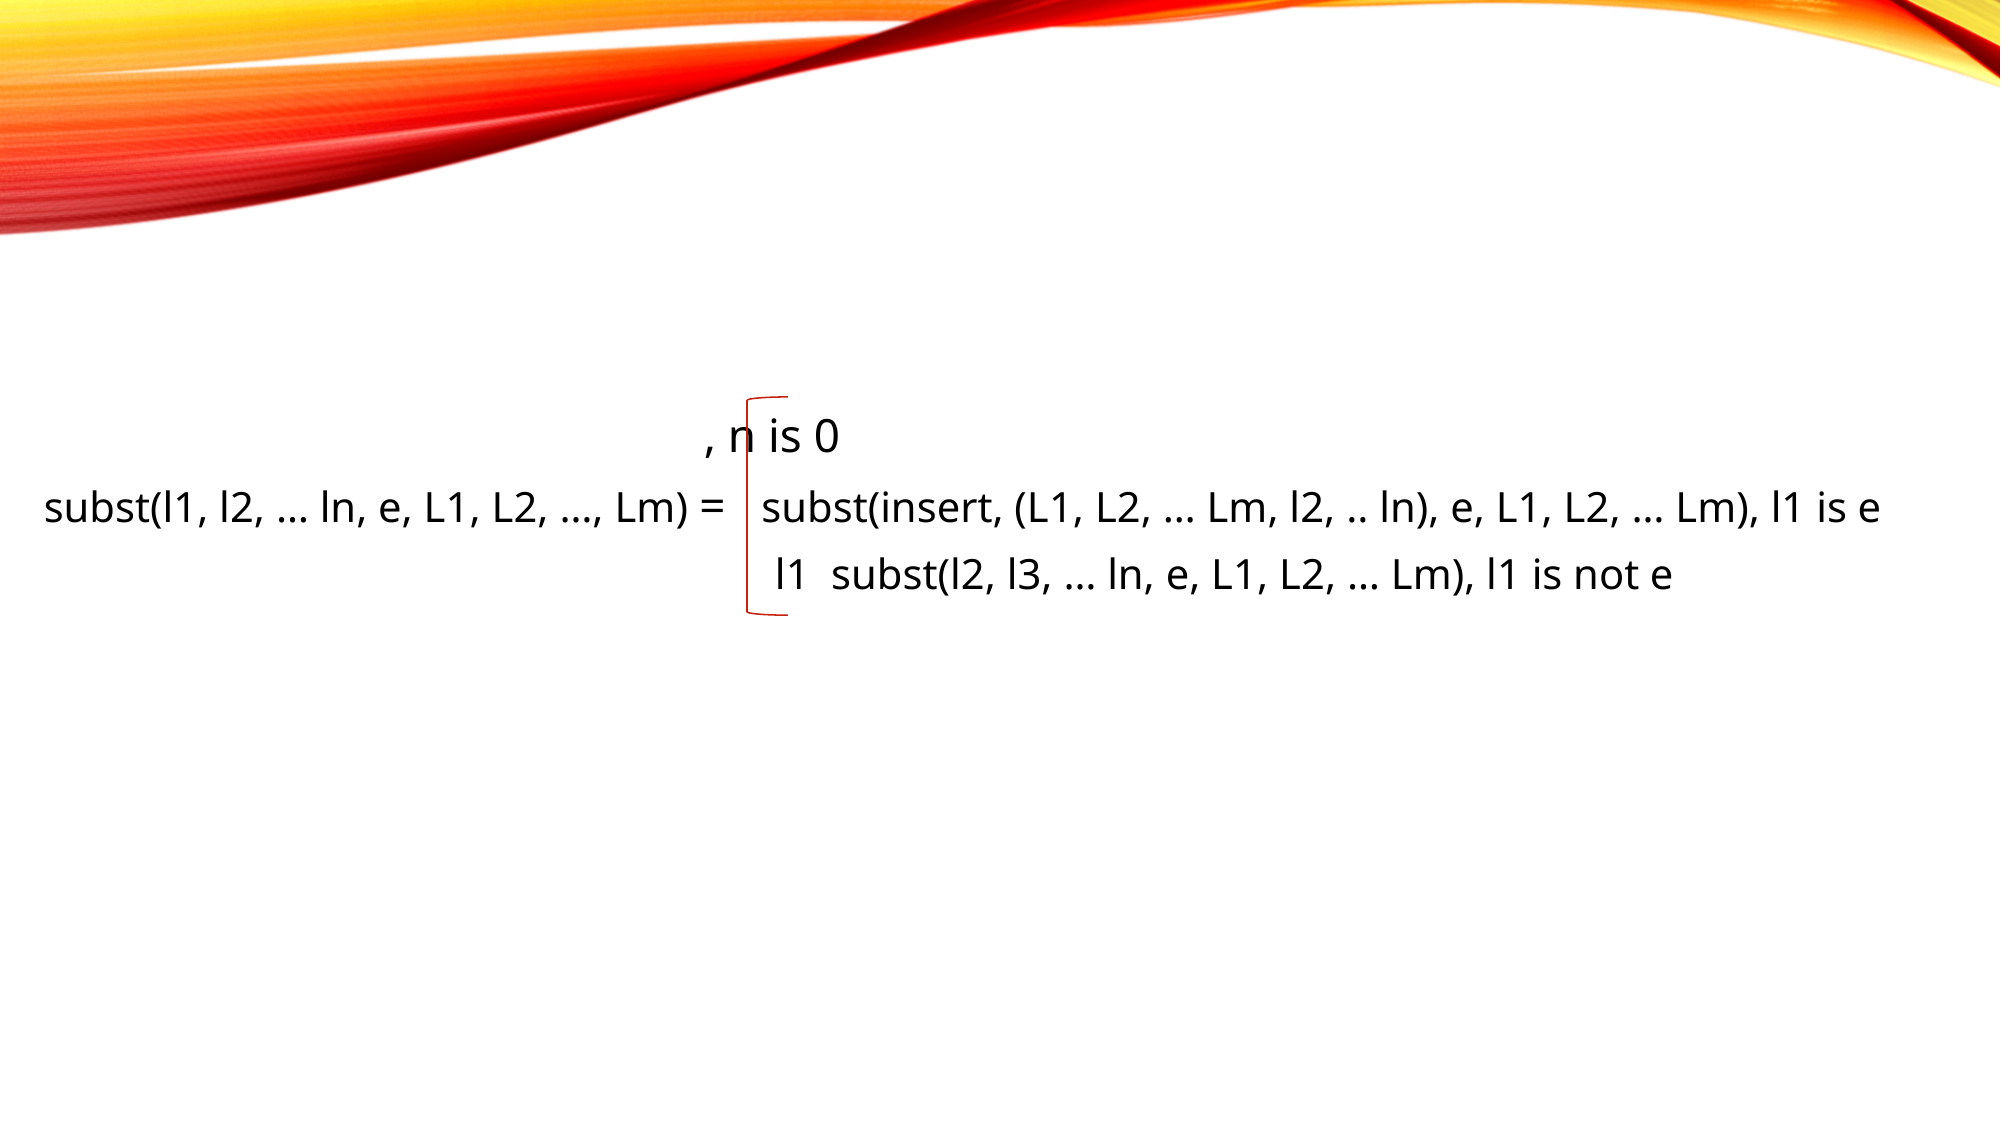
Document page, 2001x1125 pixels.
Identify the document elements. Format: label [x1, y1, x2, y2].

picture [0, 0, 2000, 237]
text_box [746, 396, 788, 616]
